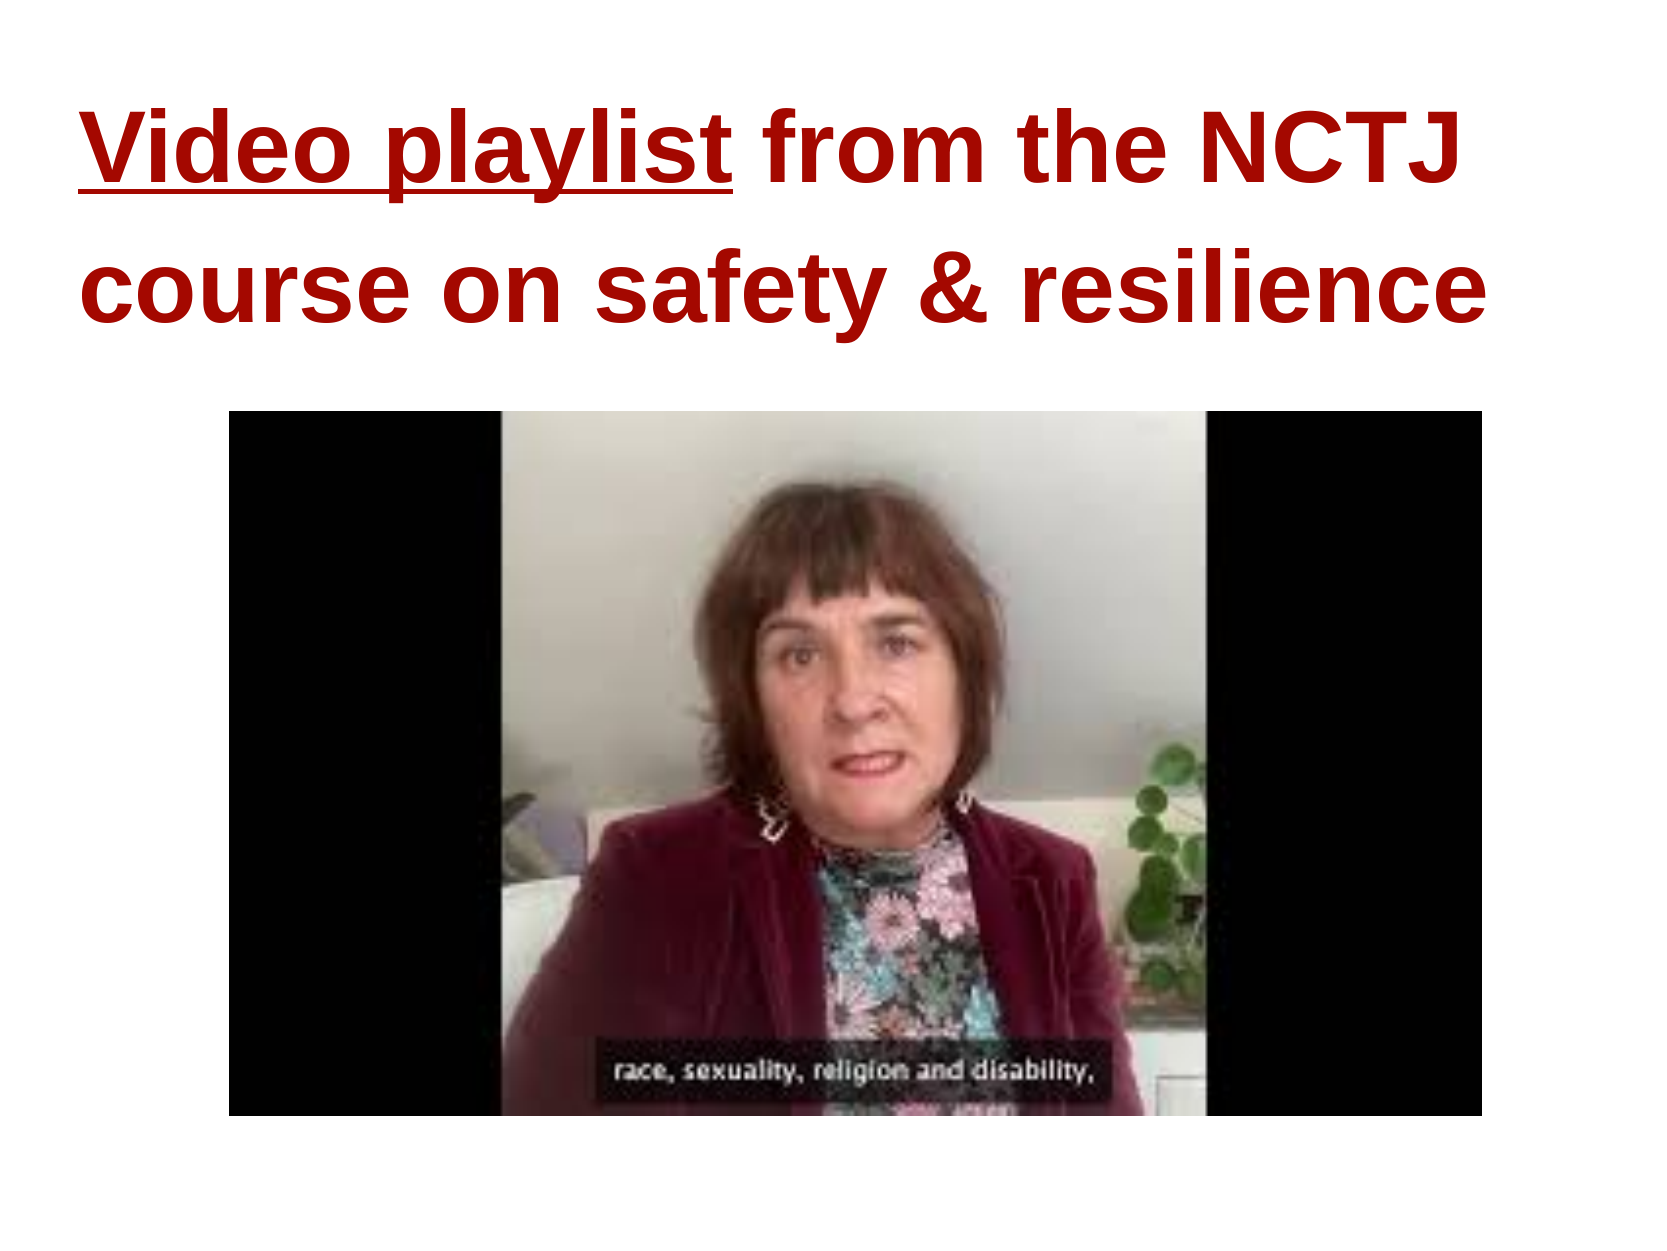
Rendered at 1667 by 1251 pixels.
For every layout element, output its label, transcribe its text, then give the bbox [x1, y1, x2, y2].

text_box Video playlist from the NCTJ course on safety & resilience [71, 57, 1639, 308]
picture [0, 0, 1667, 1250]
